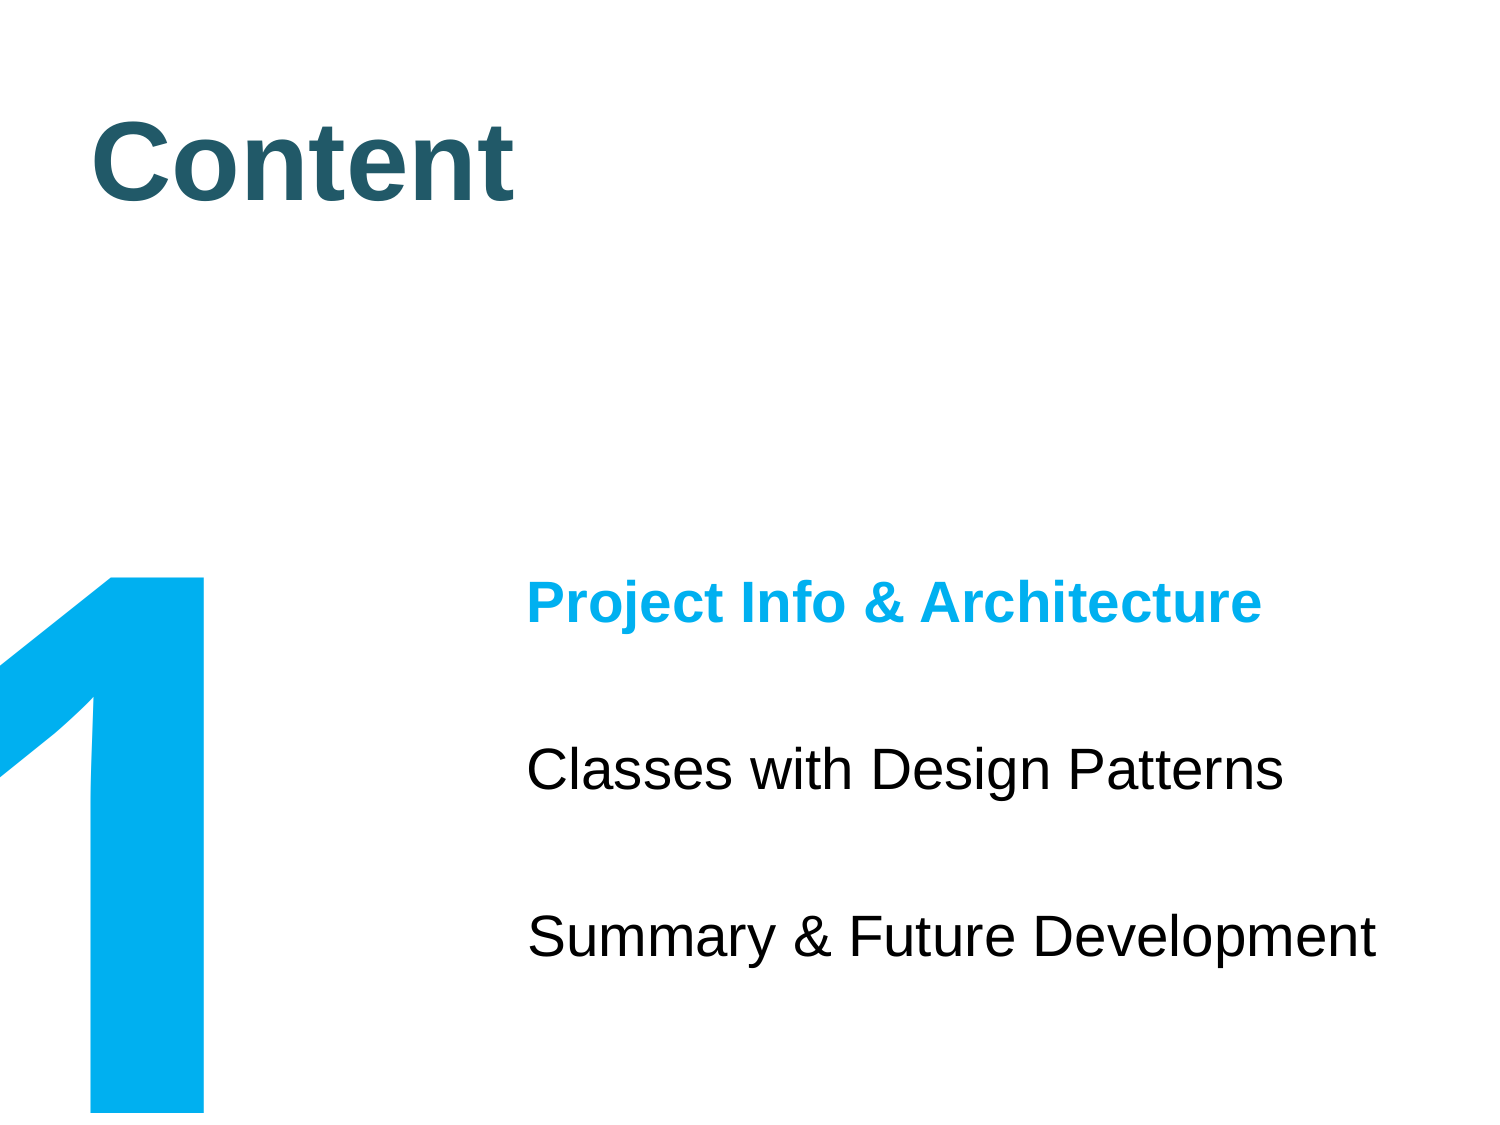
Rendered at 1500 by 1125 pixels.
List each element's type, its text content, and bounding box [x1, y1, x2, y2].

text_box Content [75, 80, 531, 230]
text_box Classes with Design Patterns [511, 723, 1301, 809]
text_box 1 [0, 356, 339, 1125]
text_box Project Info & Architecture [511, 556, 1279, 642]
text_box Summary & Future Development [512, 890, 1392, 976]
